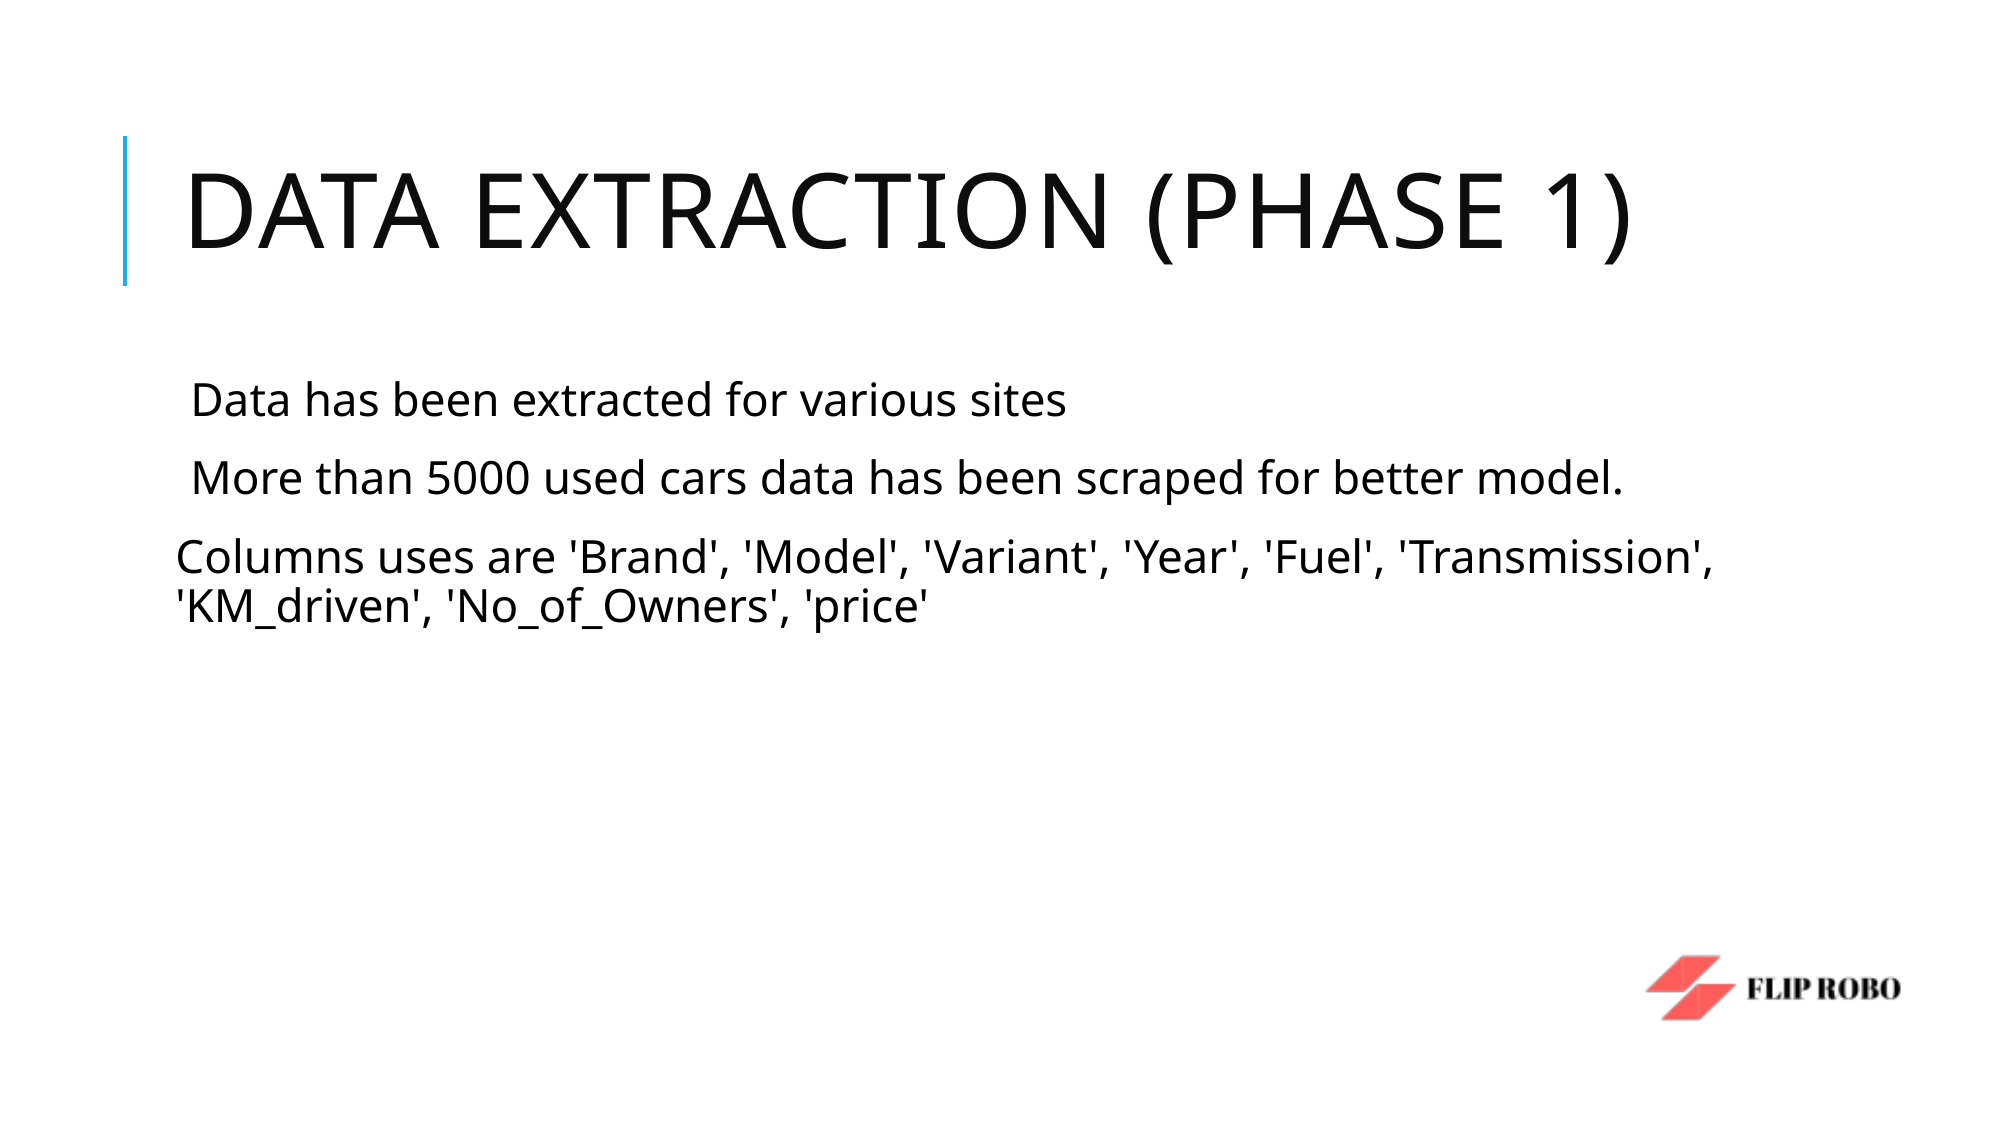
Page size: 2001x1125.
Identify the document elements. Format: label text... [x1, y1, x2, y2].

list Data has been extracted for various sites More than 5000 used cars data has been scraped for better model. Columns uses are 'Brand', 'Model', 'Variant', 'Year', 'Fuel', 'Transmission', 'KM_driven', 'No_of_Owners', 'price' [168, 368, 1763, 1029]
picture [1606, 794, 1994, 1125]
title Data extraction (phase 1) [168, 96, 1763, 342]
